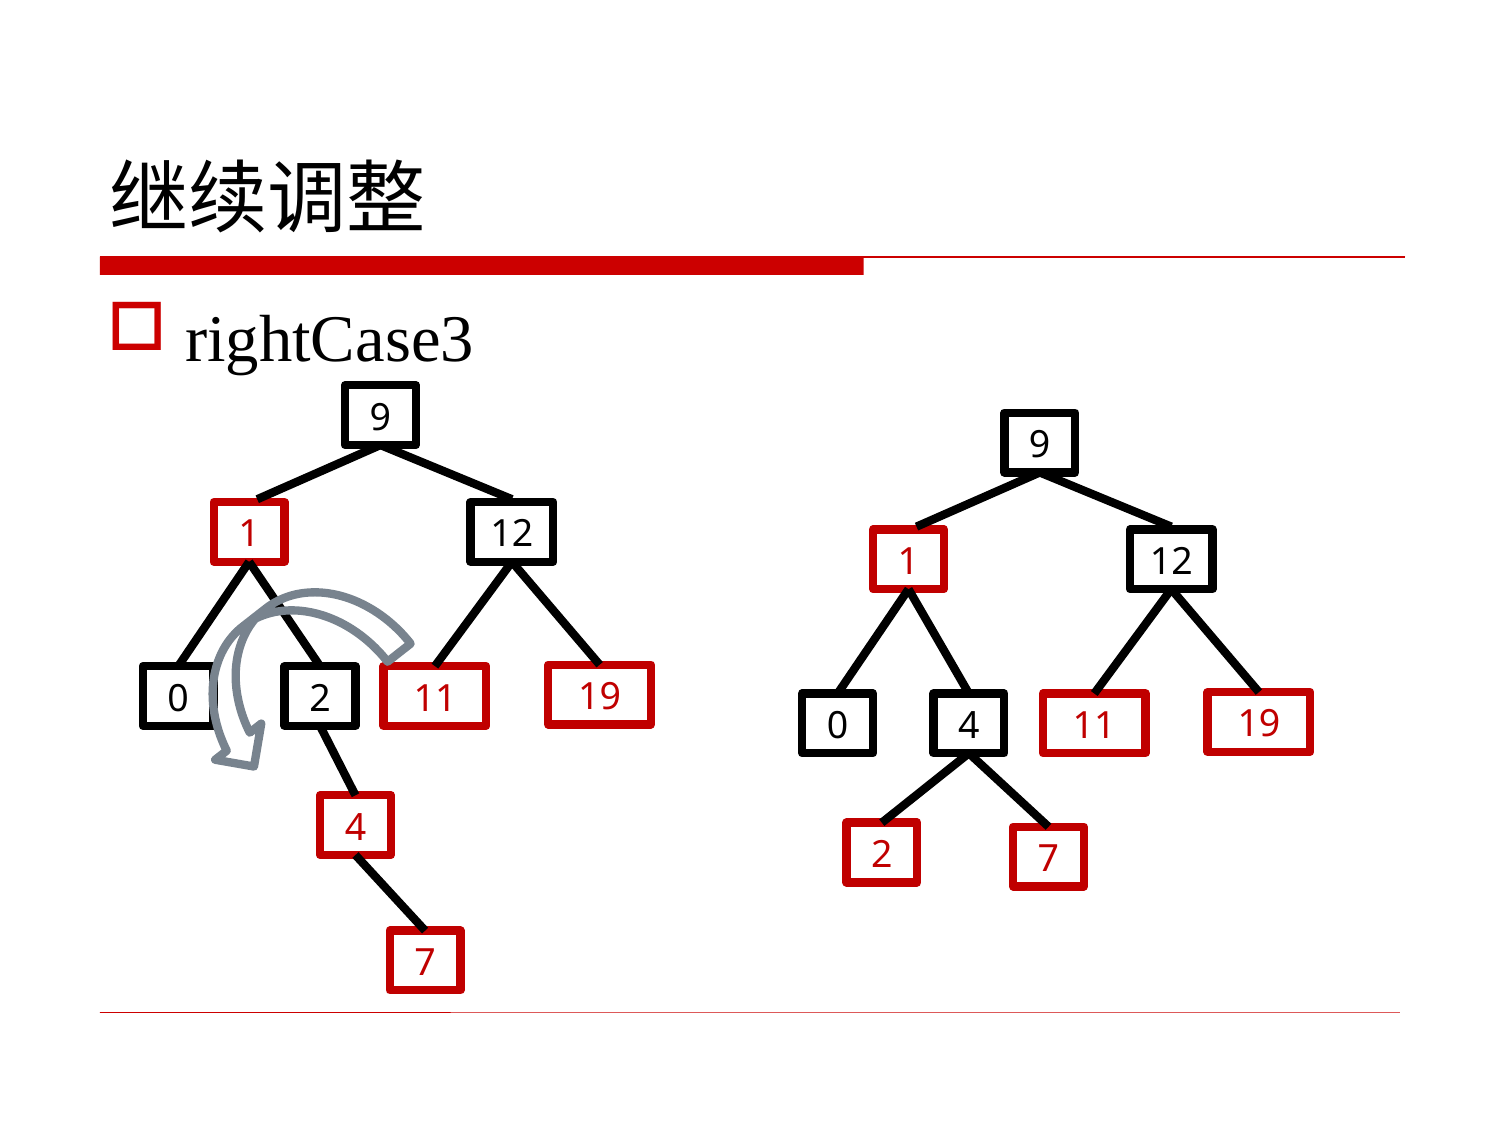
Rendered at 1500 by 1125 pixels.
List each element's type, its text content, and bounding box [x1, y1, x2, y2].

list rightCase3 [92, 287, 1406, 988]
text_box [142, 385, 652, 992]
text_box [801, 412, 1311, 888]
title 继续调整 [94, 50, 1407, 250]
